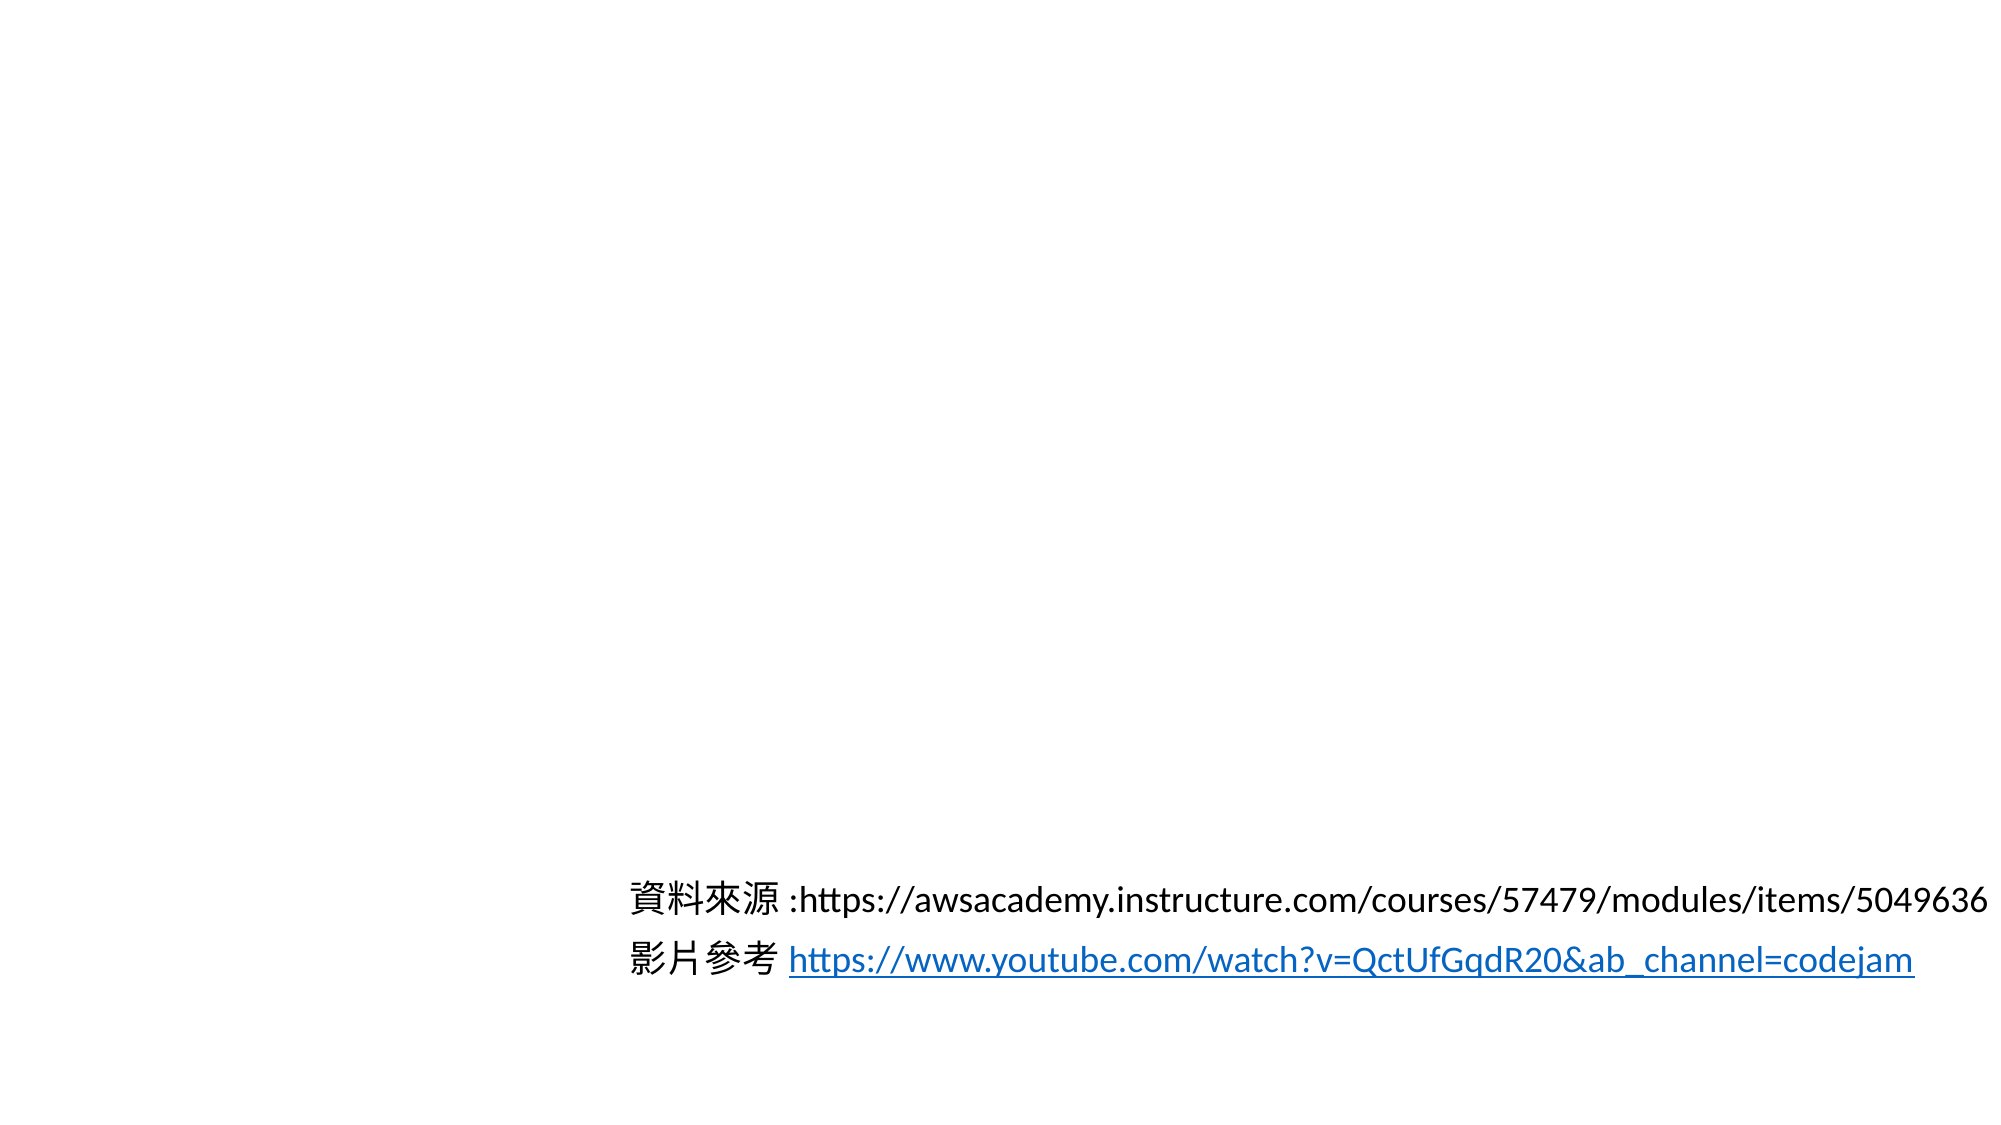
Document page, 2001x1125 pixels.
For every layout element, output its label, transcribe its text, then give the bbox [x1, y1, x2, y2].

text_box 資料來源:https://awsacademy.instructure.com/courses/57479/modules/items/5049636 [614, 867, 2000, 928]
text_box 影片參考https://www.youtube.com/watch?v=QctUfGqdR20&ab_channel=codejam [614, 928, 2000, 988]
